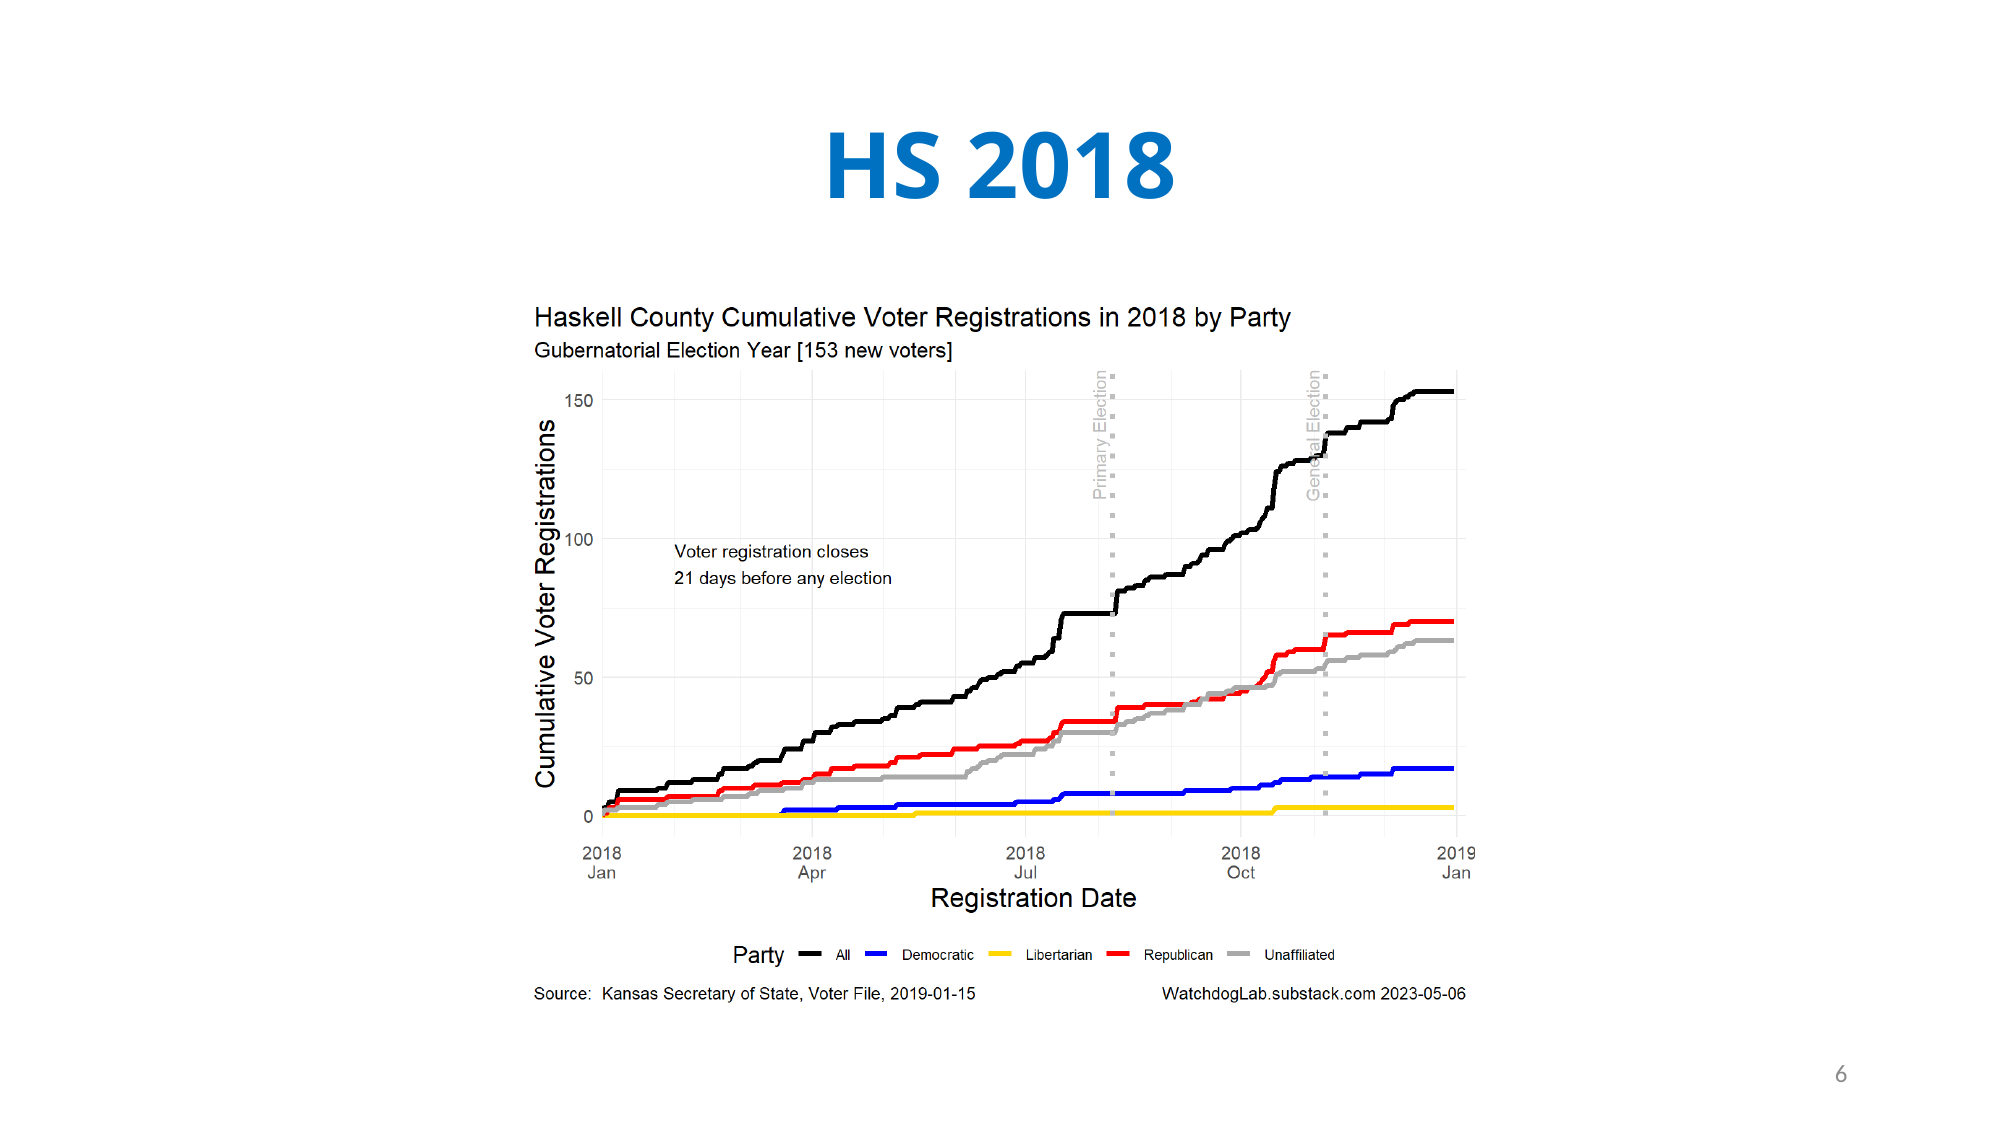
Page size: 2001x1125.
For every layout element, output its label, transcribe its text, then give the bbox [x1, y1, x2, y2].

slide_number ‹#› [1412, 1042, 1863, 1103]
picture [524, 297, 1475, 1011]
title HS 2018 [137, 59, 1863, 278]
